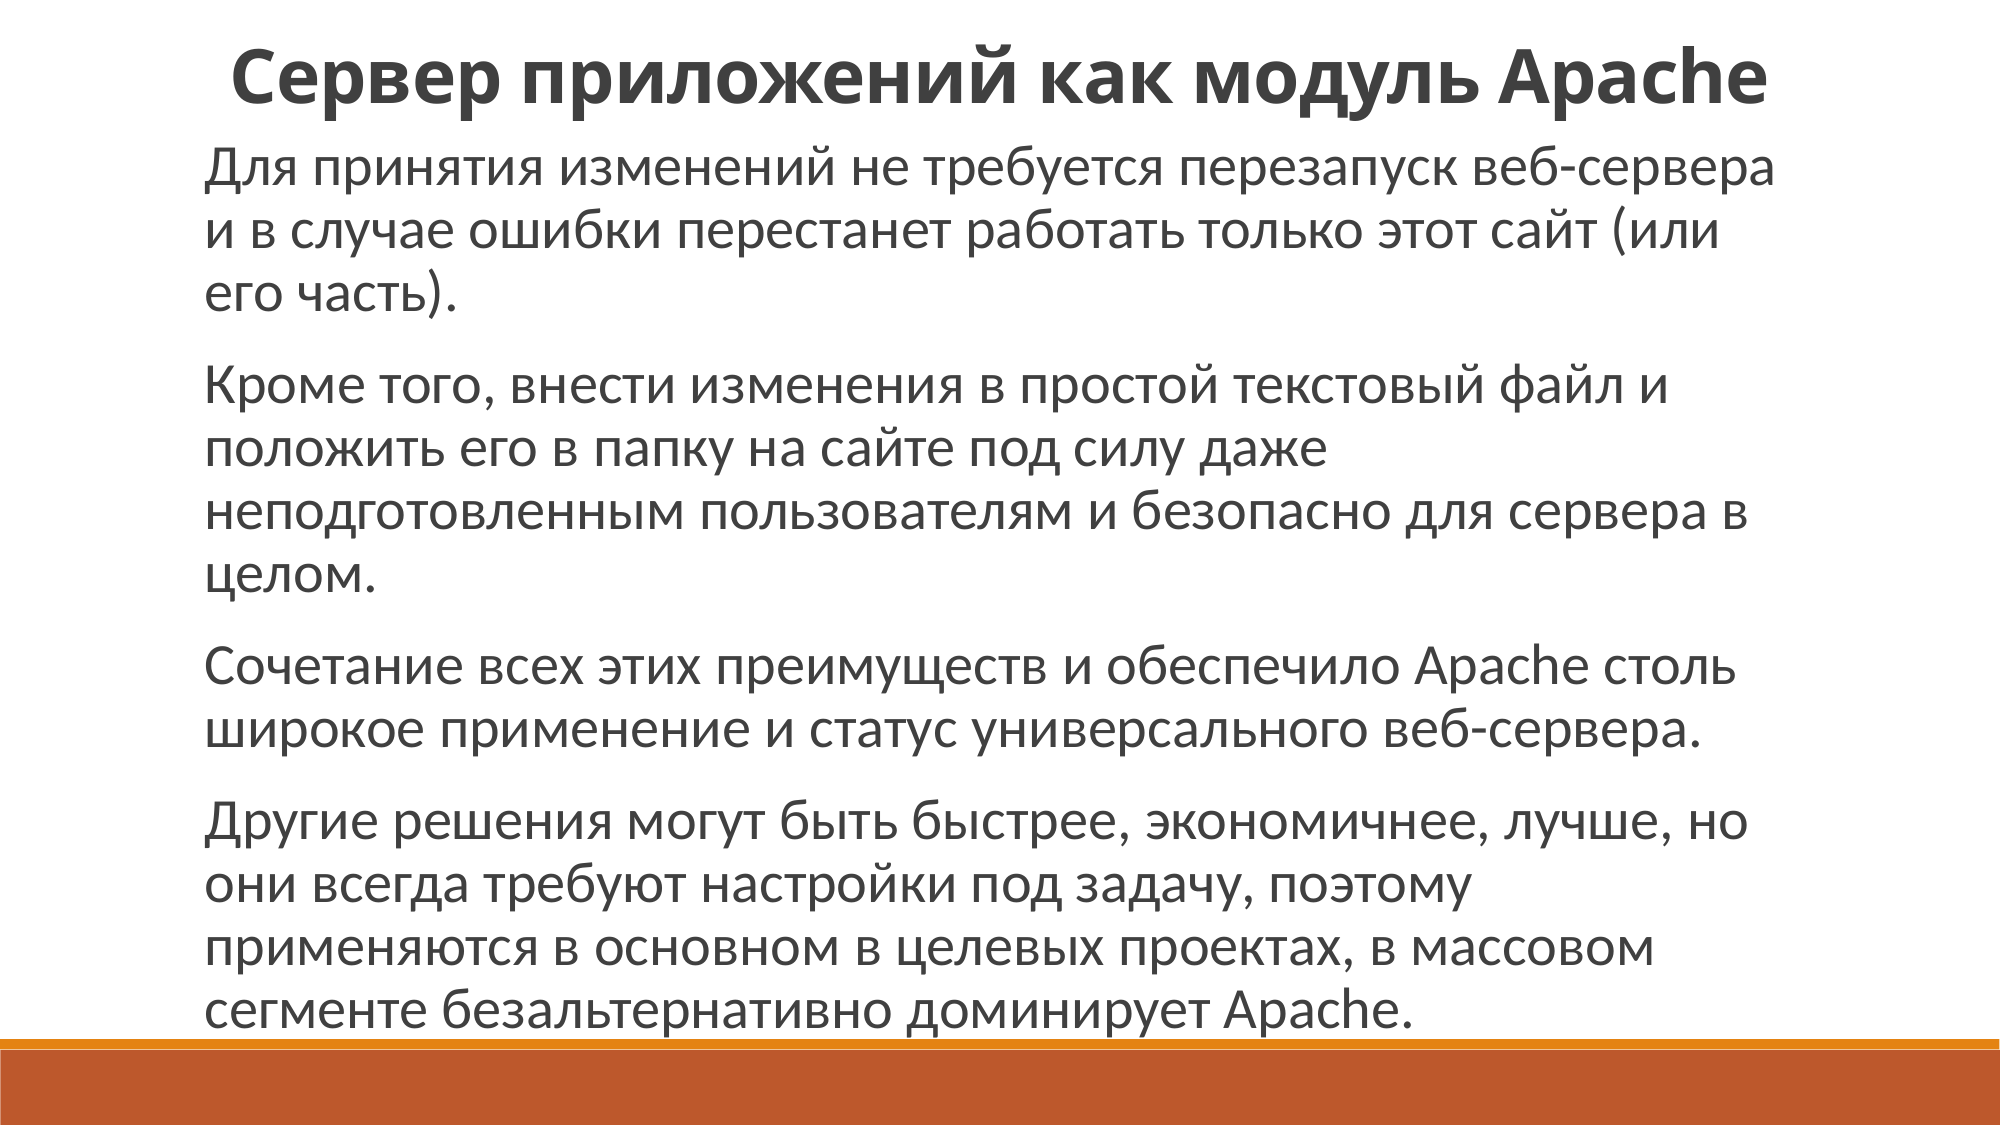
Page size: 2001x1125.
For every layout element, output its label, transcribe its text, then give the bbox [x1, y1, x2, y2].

text_box Для принятия изменений не требуется перезапуск веб-сервера и в случае ошибки перестанет работать только этот сайт (или его часть). Кроме того, внести изменения в простой текстовый файл и положить его в папку на сайте под силу даже неподготовленным пользователям и безопасно для сервера в целом. Сочетание всех этих преимуществ и обеспечило Apache столь широкое применение и статус универсального веб-сервера. Другие решения могут быть быстрее, экономичнее, лучше, но они всегда требуют настройки под задачу, поэтому применяются в основном в целевых проектах, в массовом сегменте безальтернативно доминирует Apache. [174, 127, 1829, 1046]
text_box Сервер приложений как модуль Apache [174, 35, 1825, 127]
text_box [190, 18, 1829, 127]
